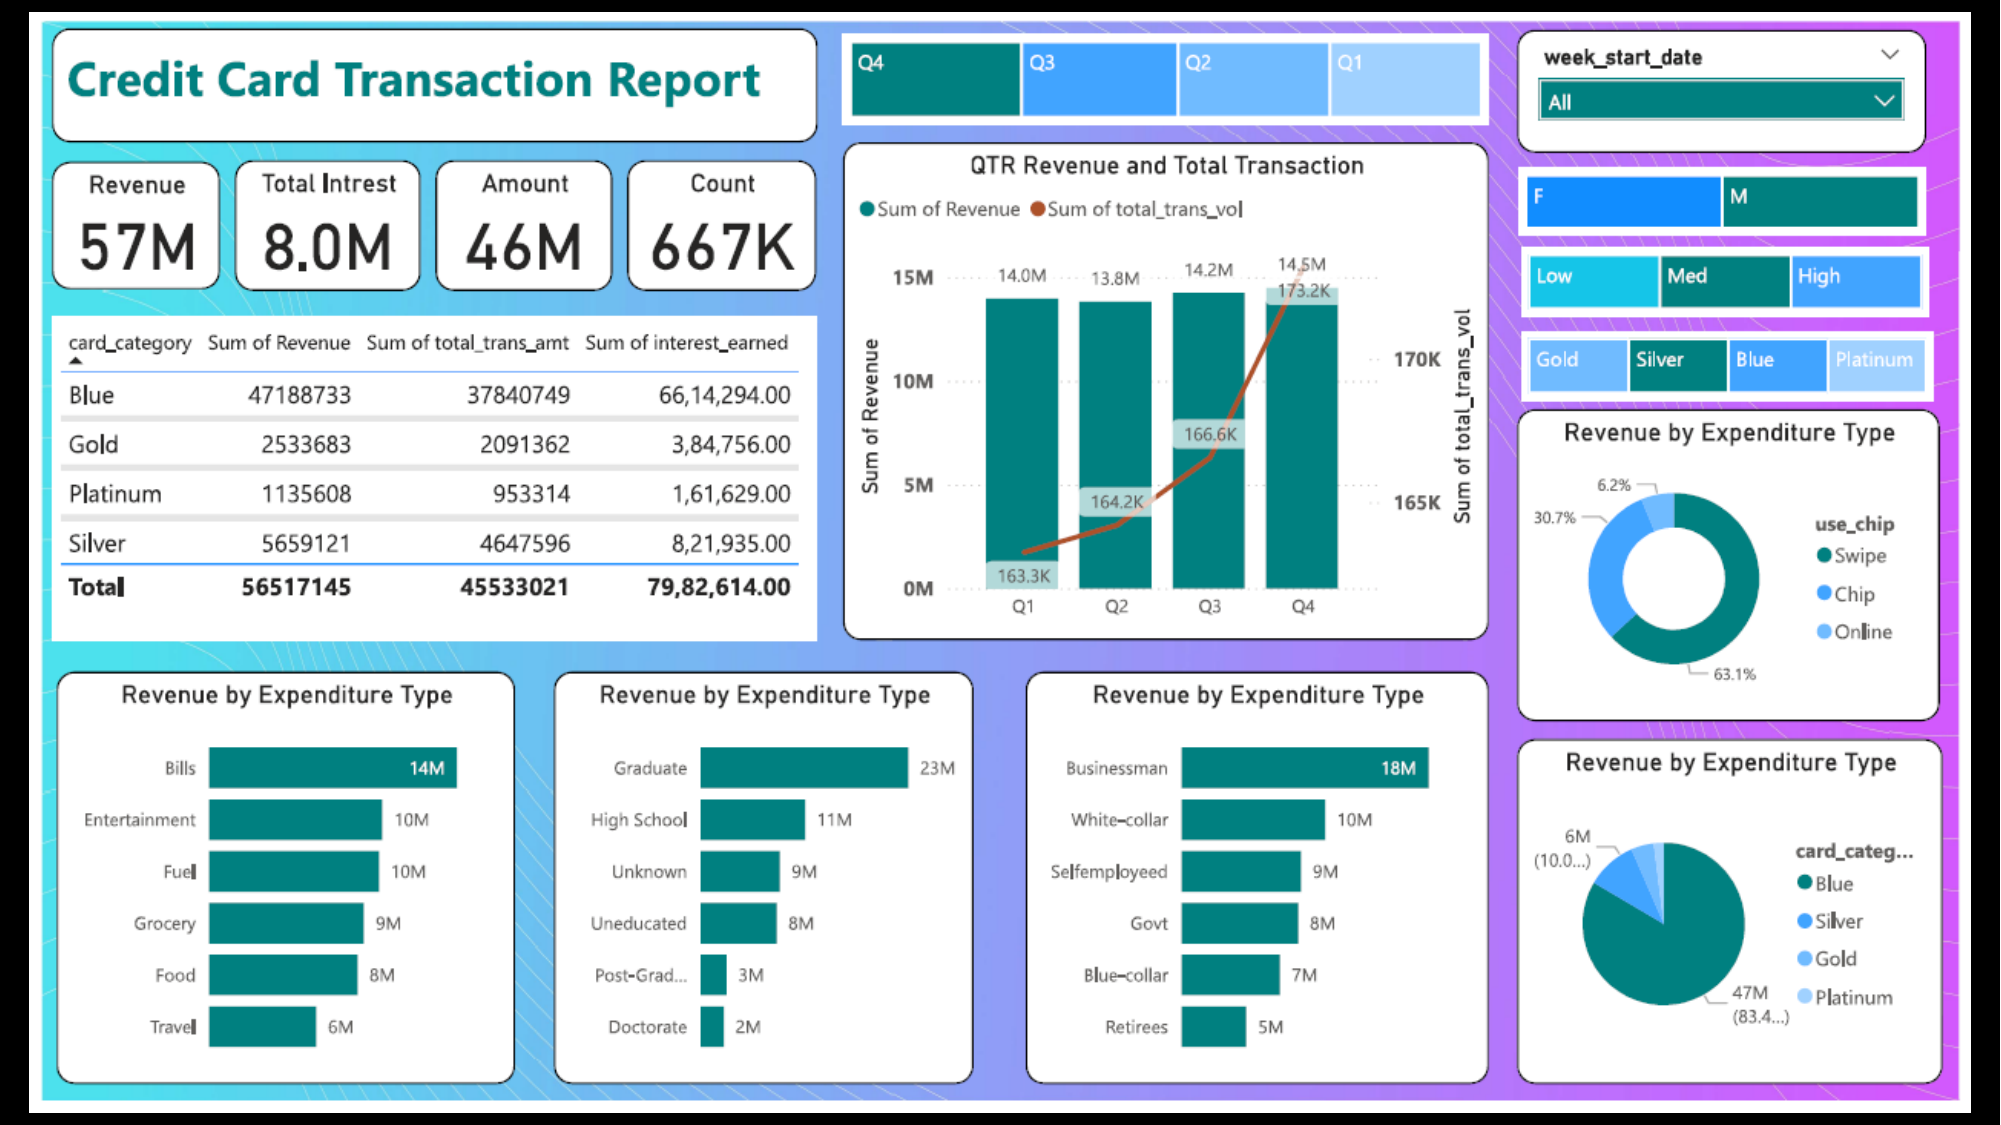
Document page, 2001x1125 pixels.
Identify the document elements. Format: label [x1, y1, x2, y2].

list [29, 12, 1971, 1113]
